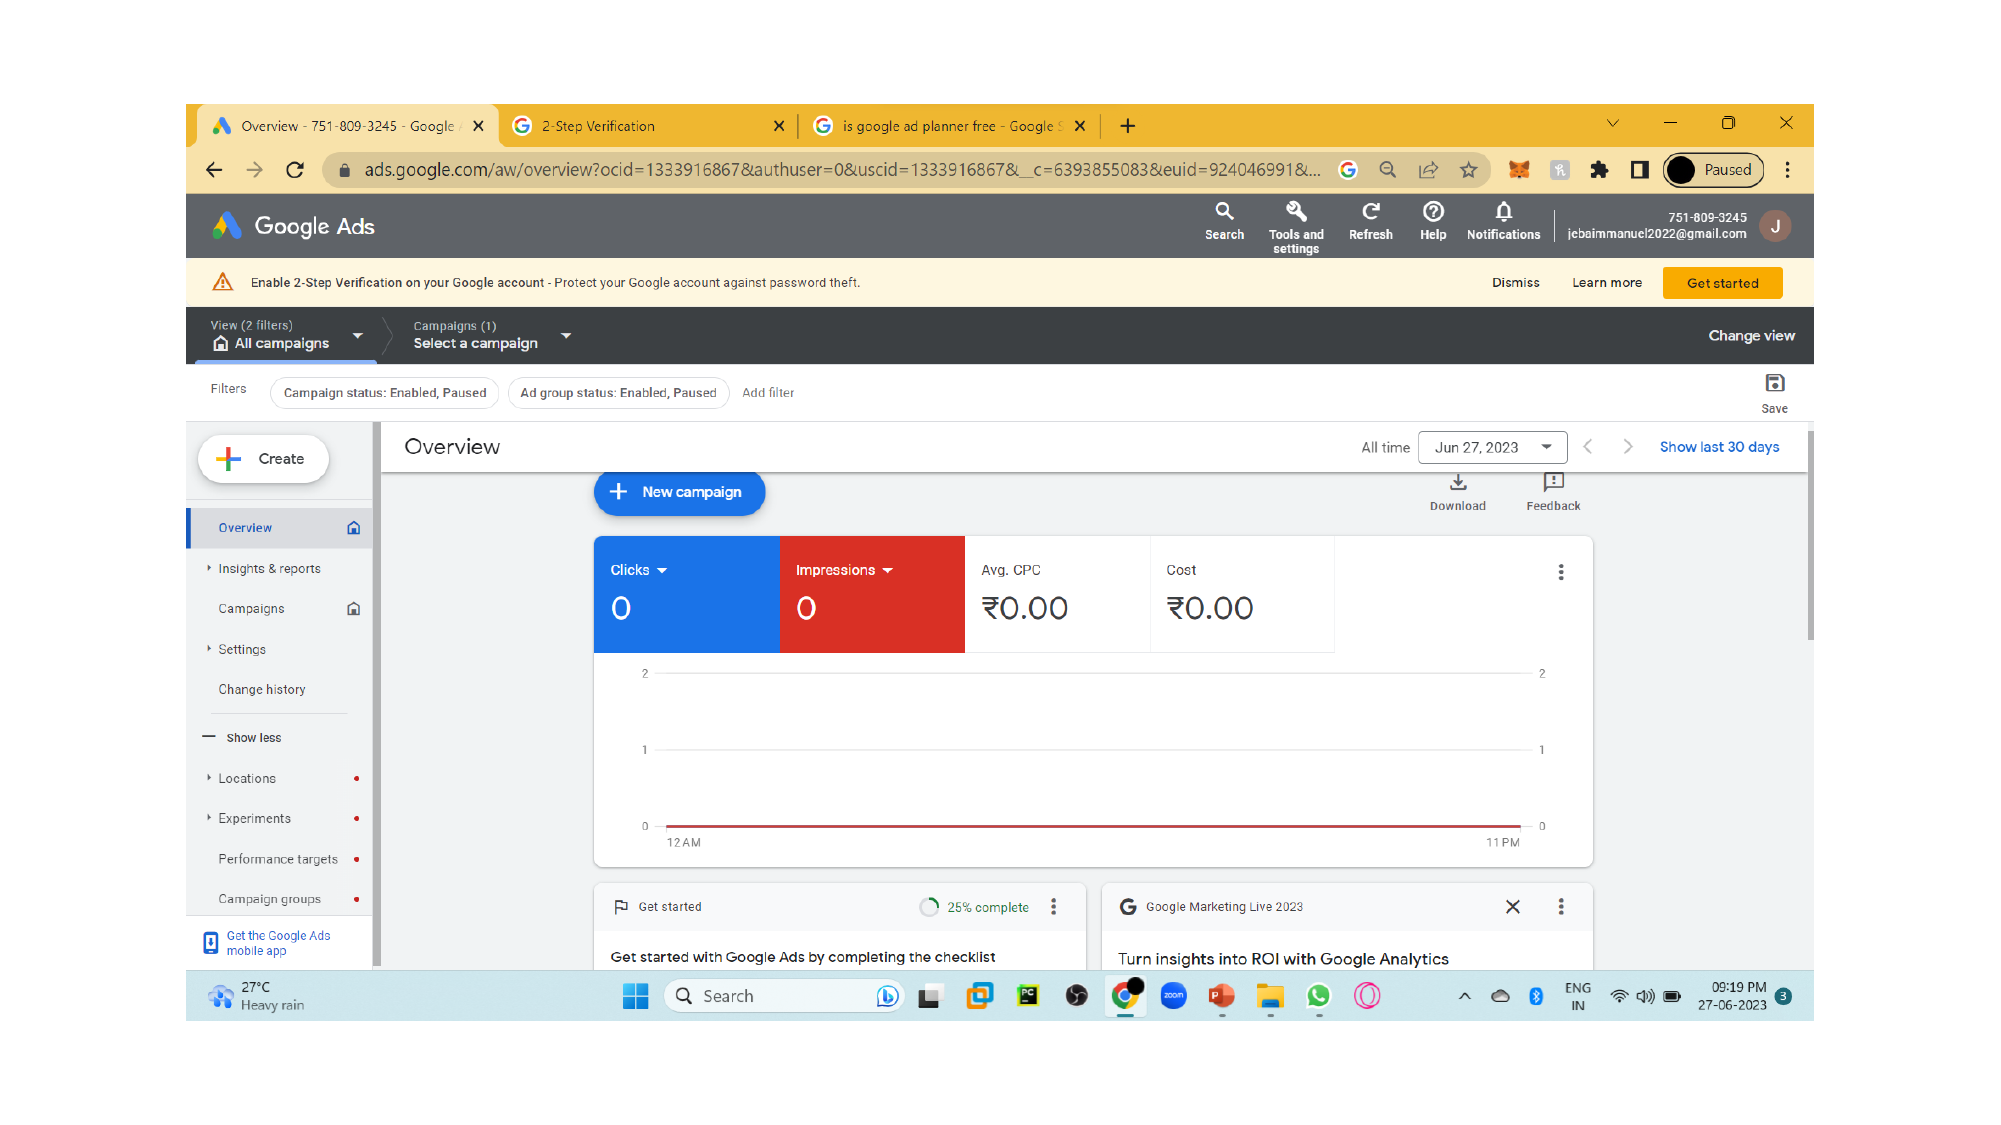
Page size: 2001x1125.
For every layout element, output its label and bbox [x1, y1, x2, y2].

list [186, 104, 1814, 1021]
